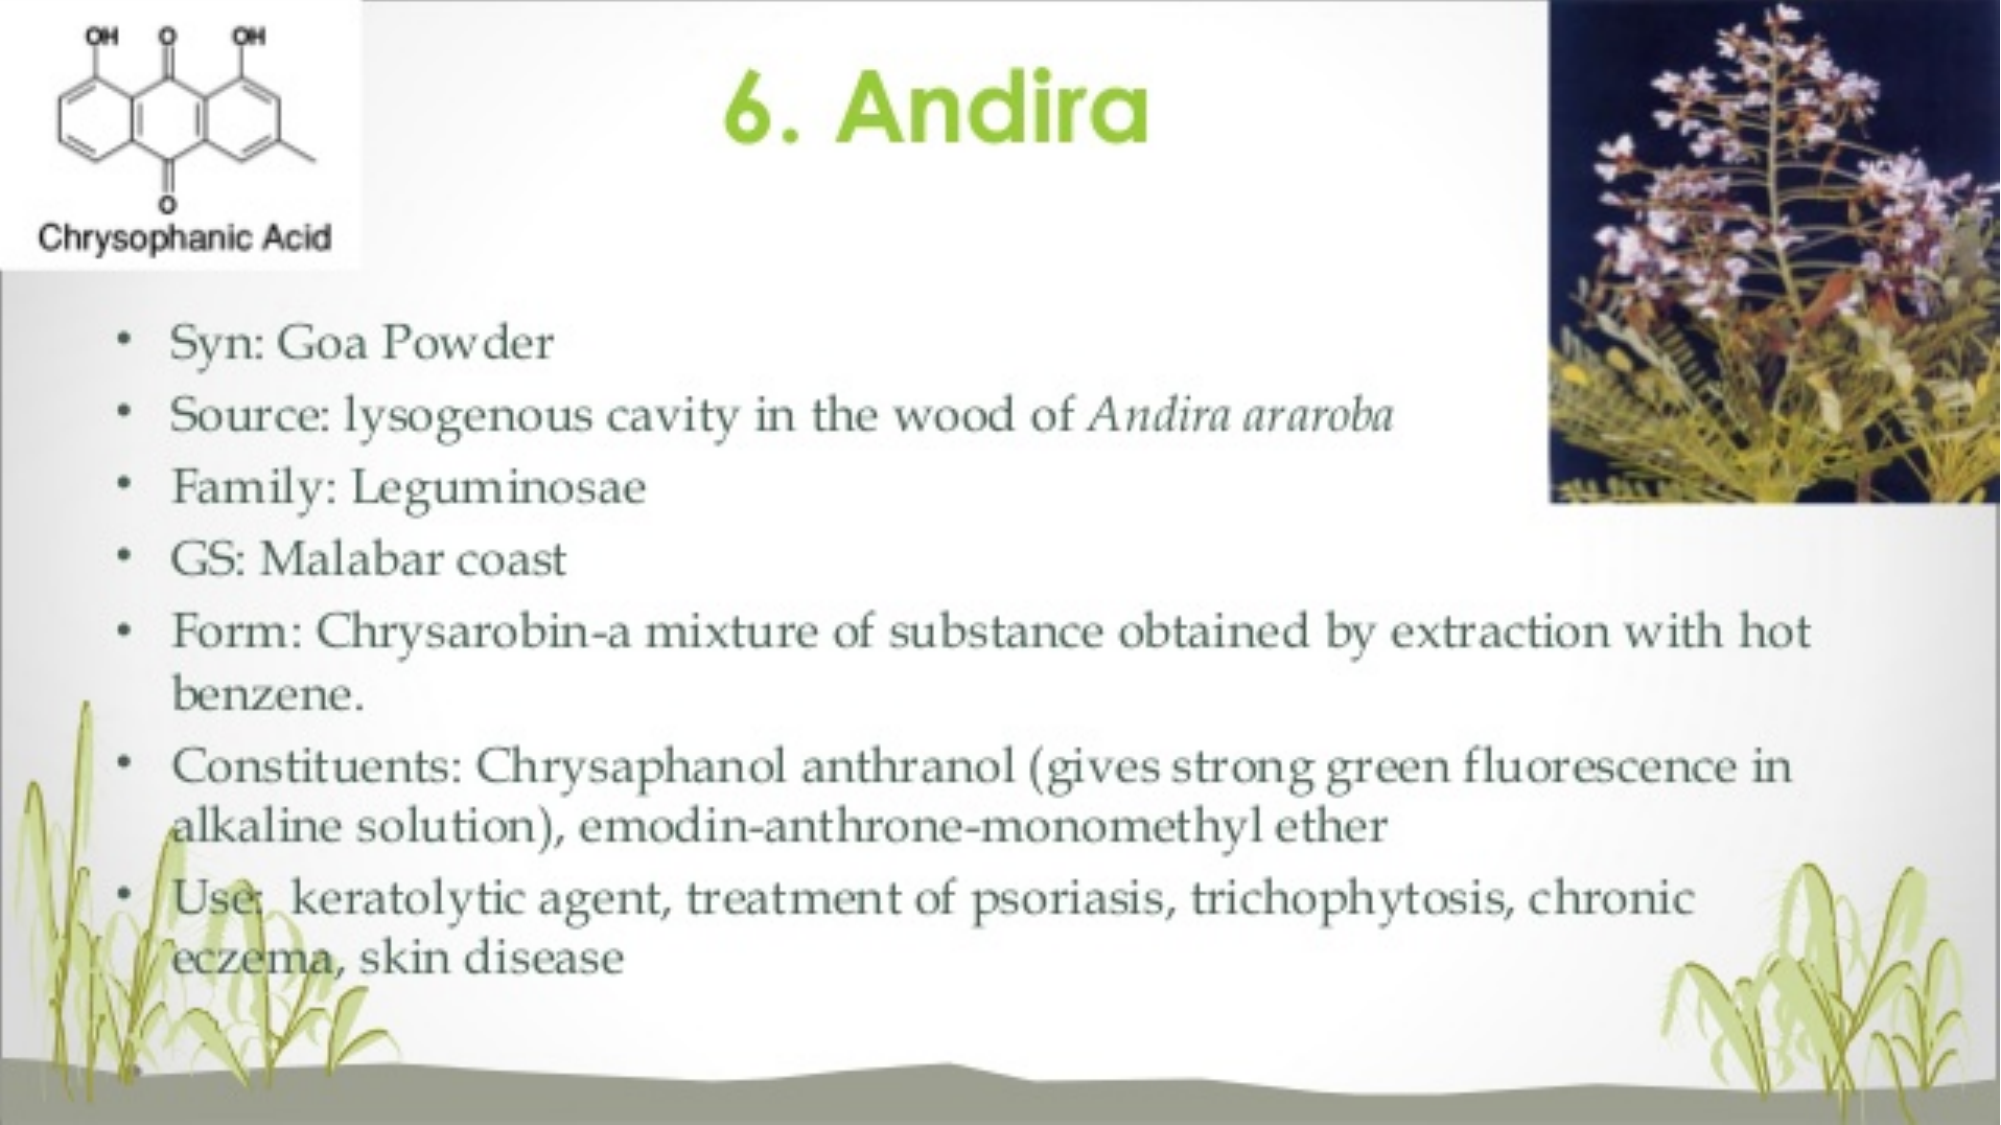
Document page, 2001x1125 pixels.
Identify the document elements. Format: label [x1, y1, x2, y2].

list [0, 0, 2000, 1125]
